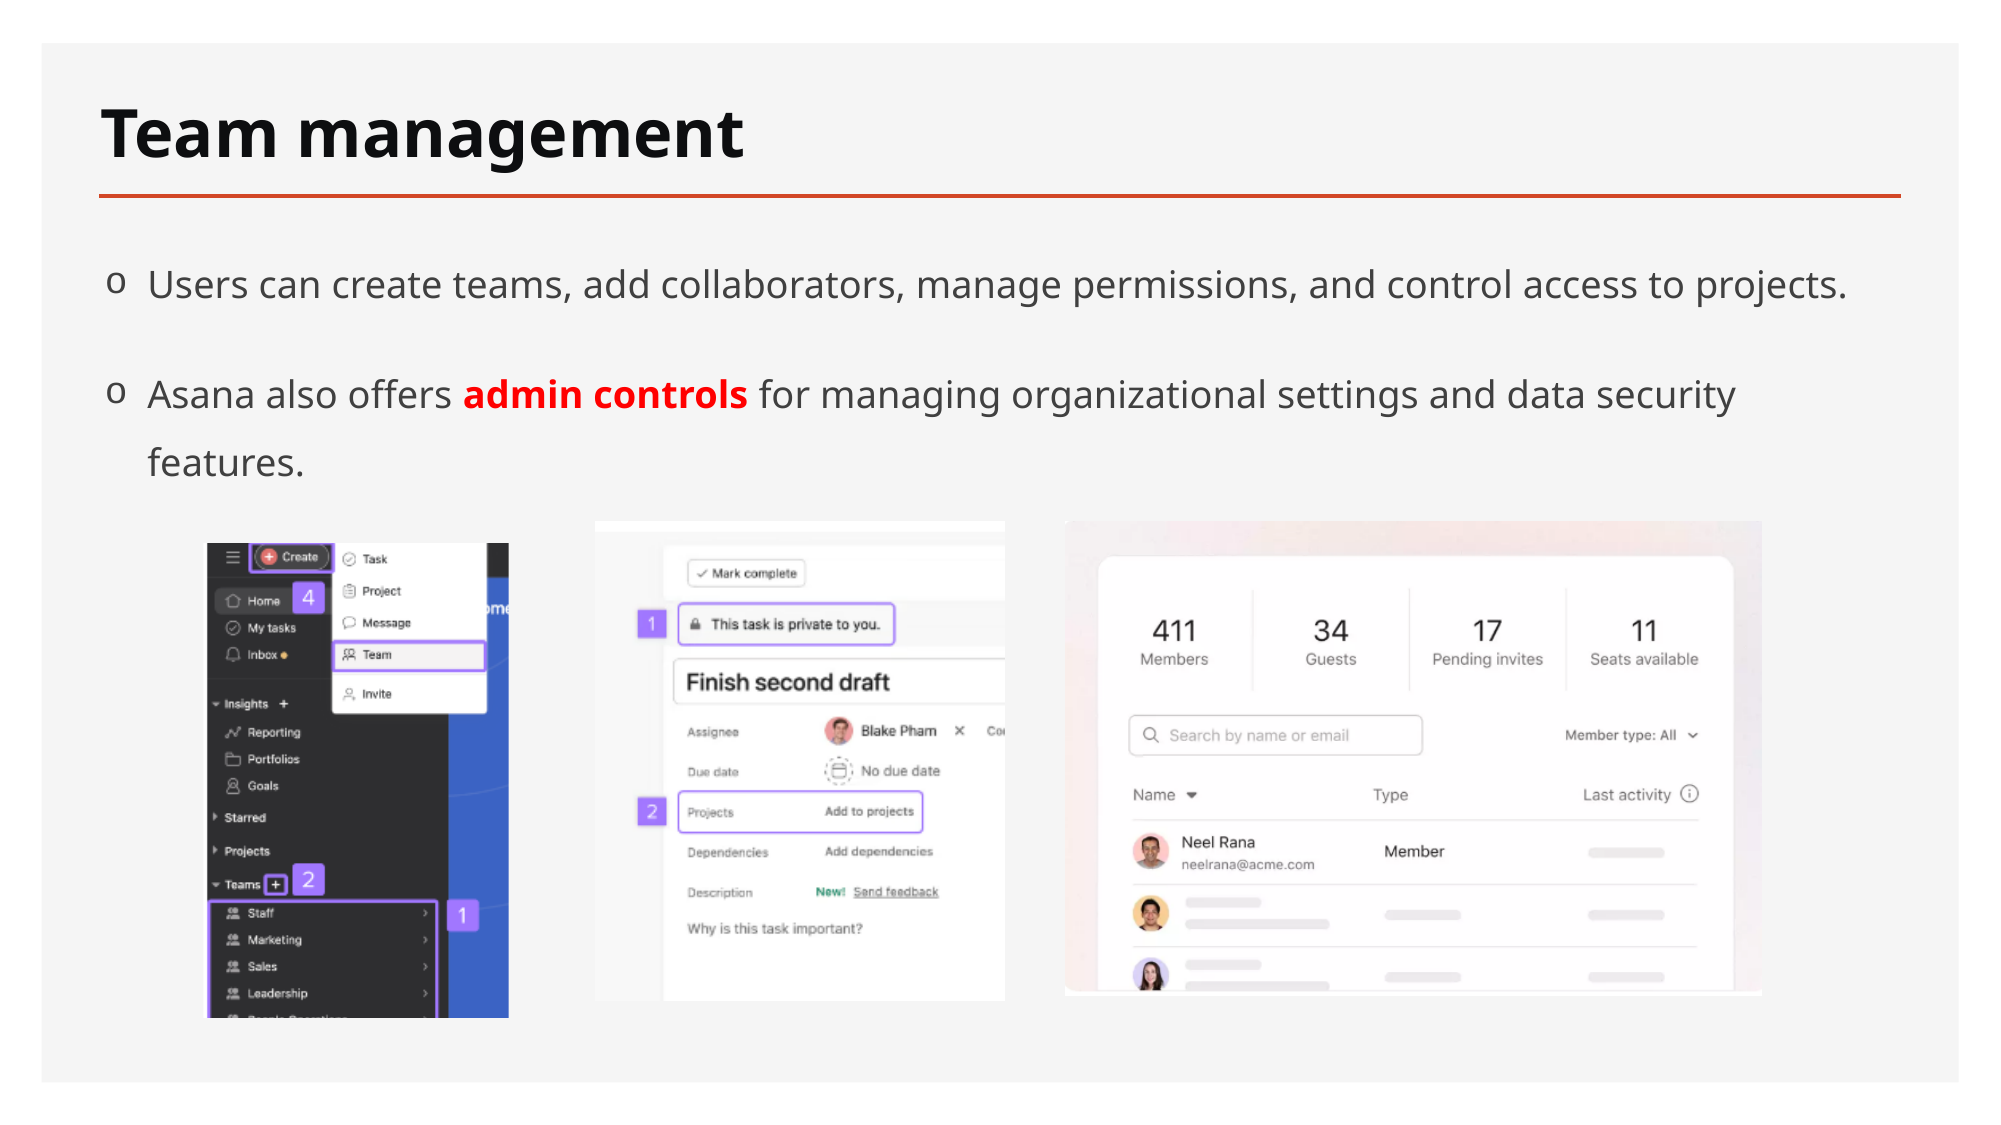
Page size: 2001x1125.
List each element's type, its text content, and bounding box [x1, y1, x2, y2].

title Team management [85, 73, 1214, 179]
picture [1065, 521, 1763, 996]
picture [203, 543, 509, 1018]
list Users can create teams, add collaborators, manage permissions, and control access to projects. Asana also offers admin controls for managing organizational settings and data security features. [89, 230, 1920, 536]
picture [595, 521, 1005, 1001]
